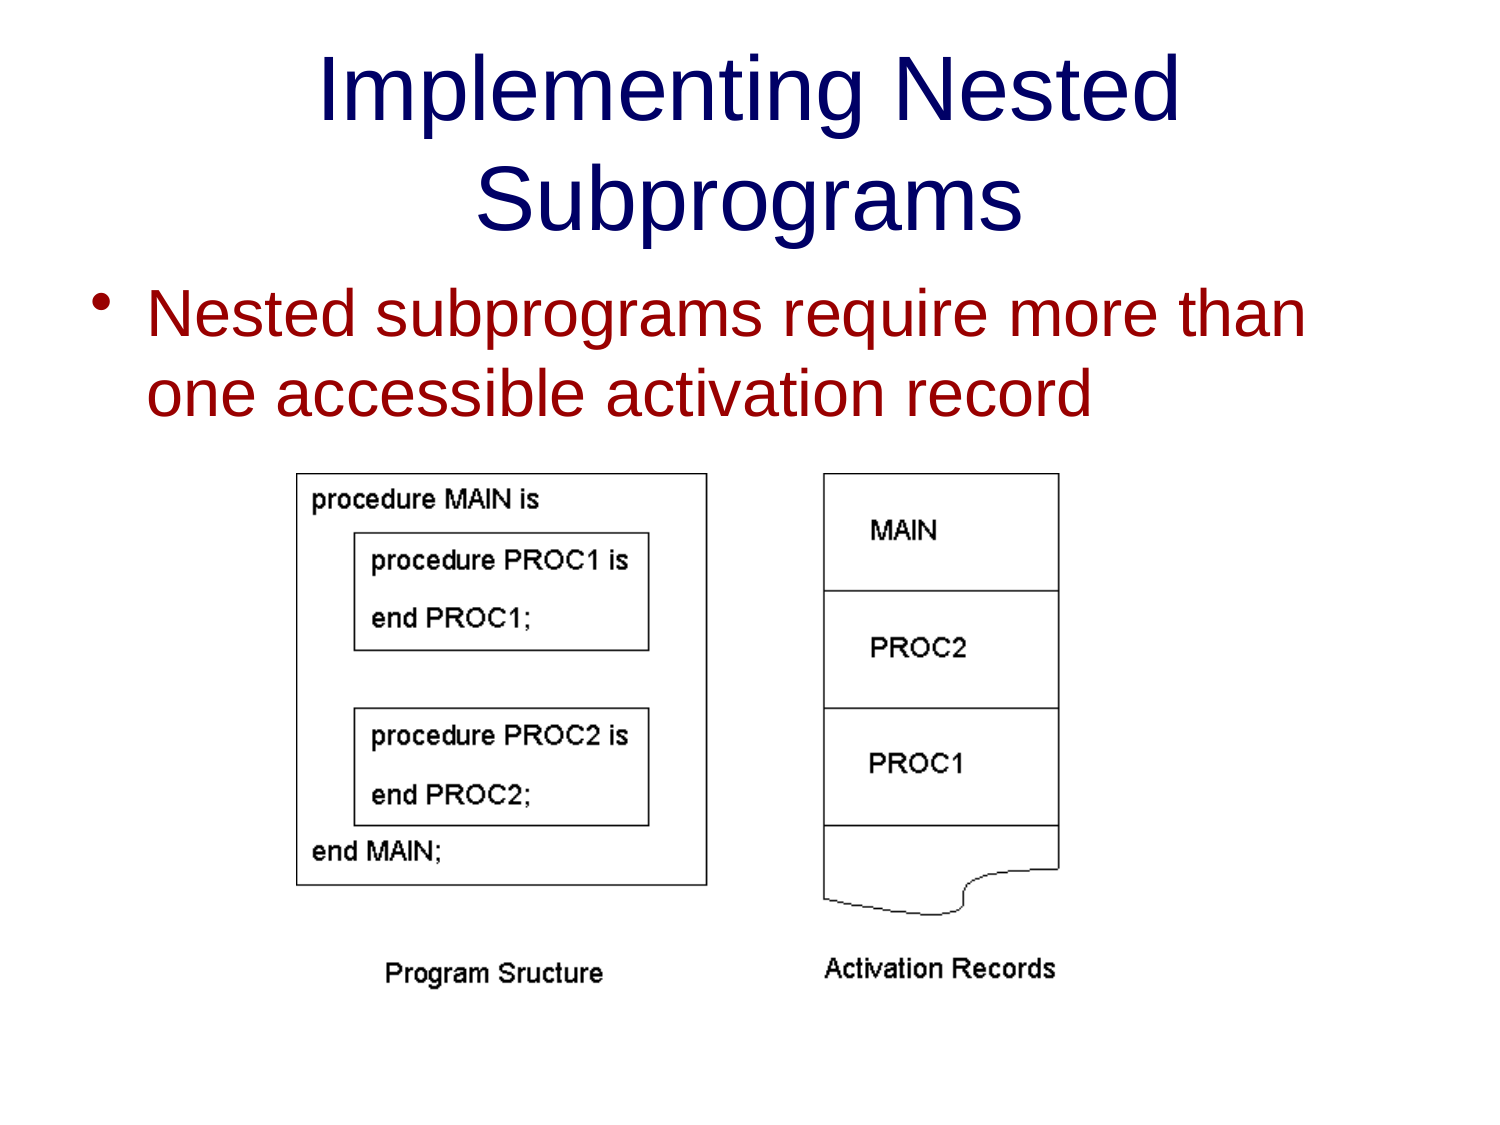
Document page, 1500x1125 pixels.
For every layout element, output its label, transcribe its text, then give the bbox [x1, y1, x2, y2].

title Implementing Nested Subprograms [75, 45, 1425, 233]
list Nested subprograms require more than one accessible activation record [75, 262, 1425, 1005]
picture [296, 473, 1077, 1005]
